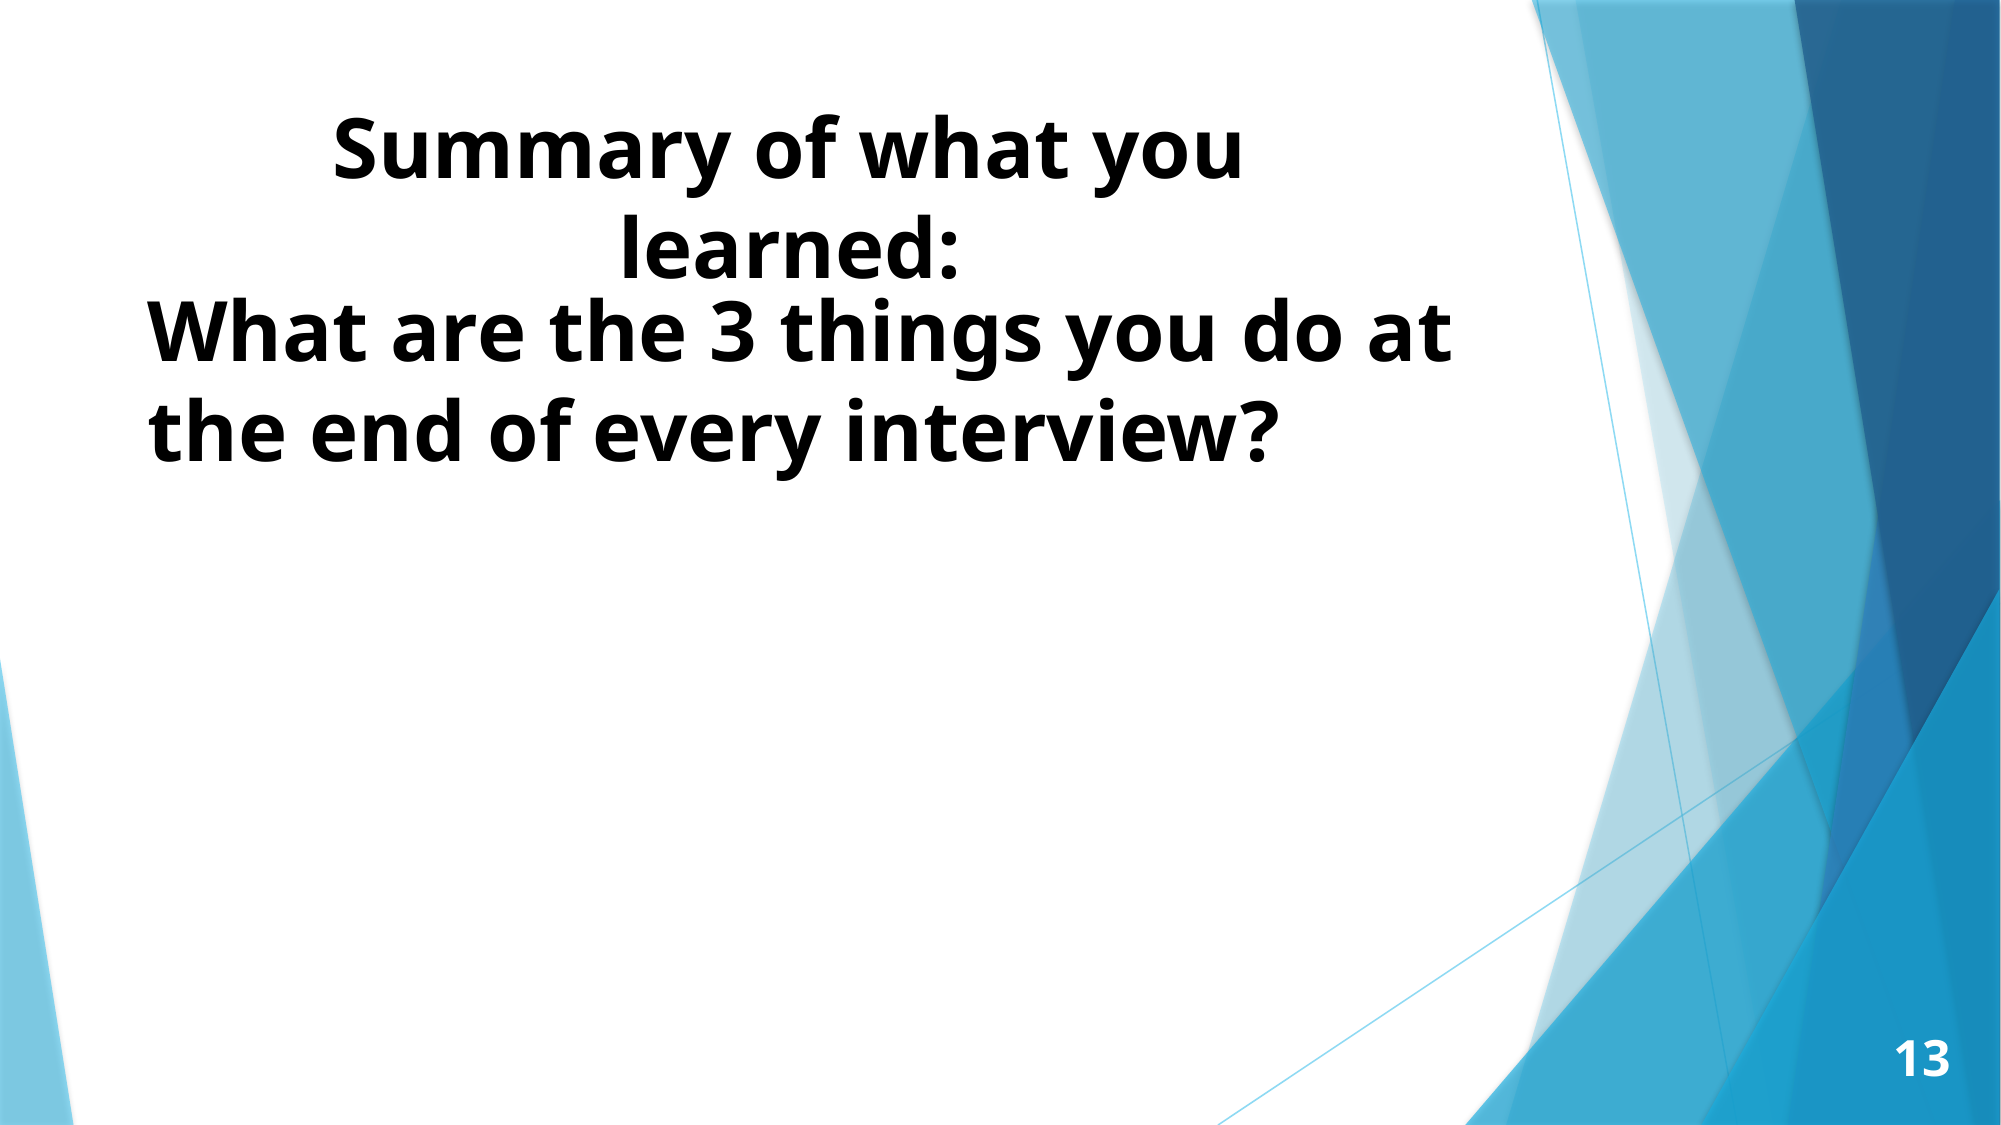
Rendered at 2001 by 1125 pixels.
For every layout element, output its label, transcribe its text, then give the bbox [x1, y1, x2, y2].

title What are the 3 things you do at the end of every interview? [132, 270, 1575, 861]
text_box Summary of what you learned: [152, 87, 1428, 265]
slide_number 13 [1853, 1030, 1966, 1091]
